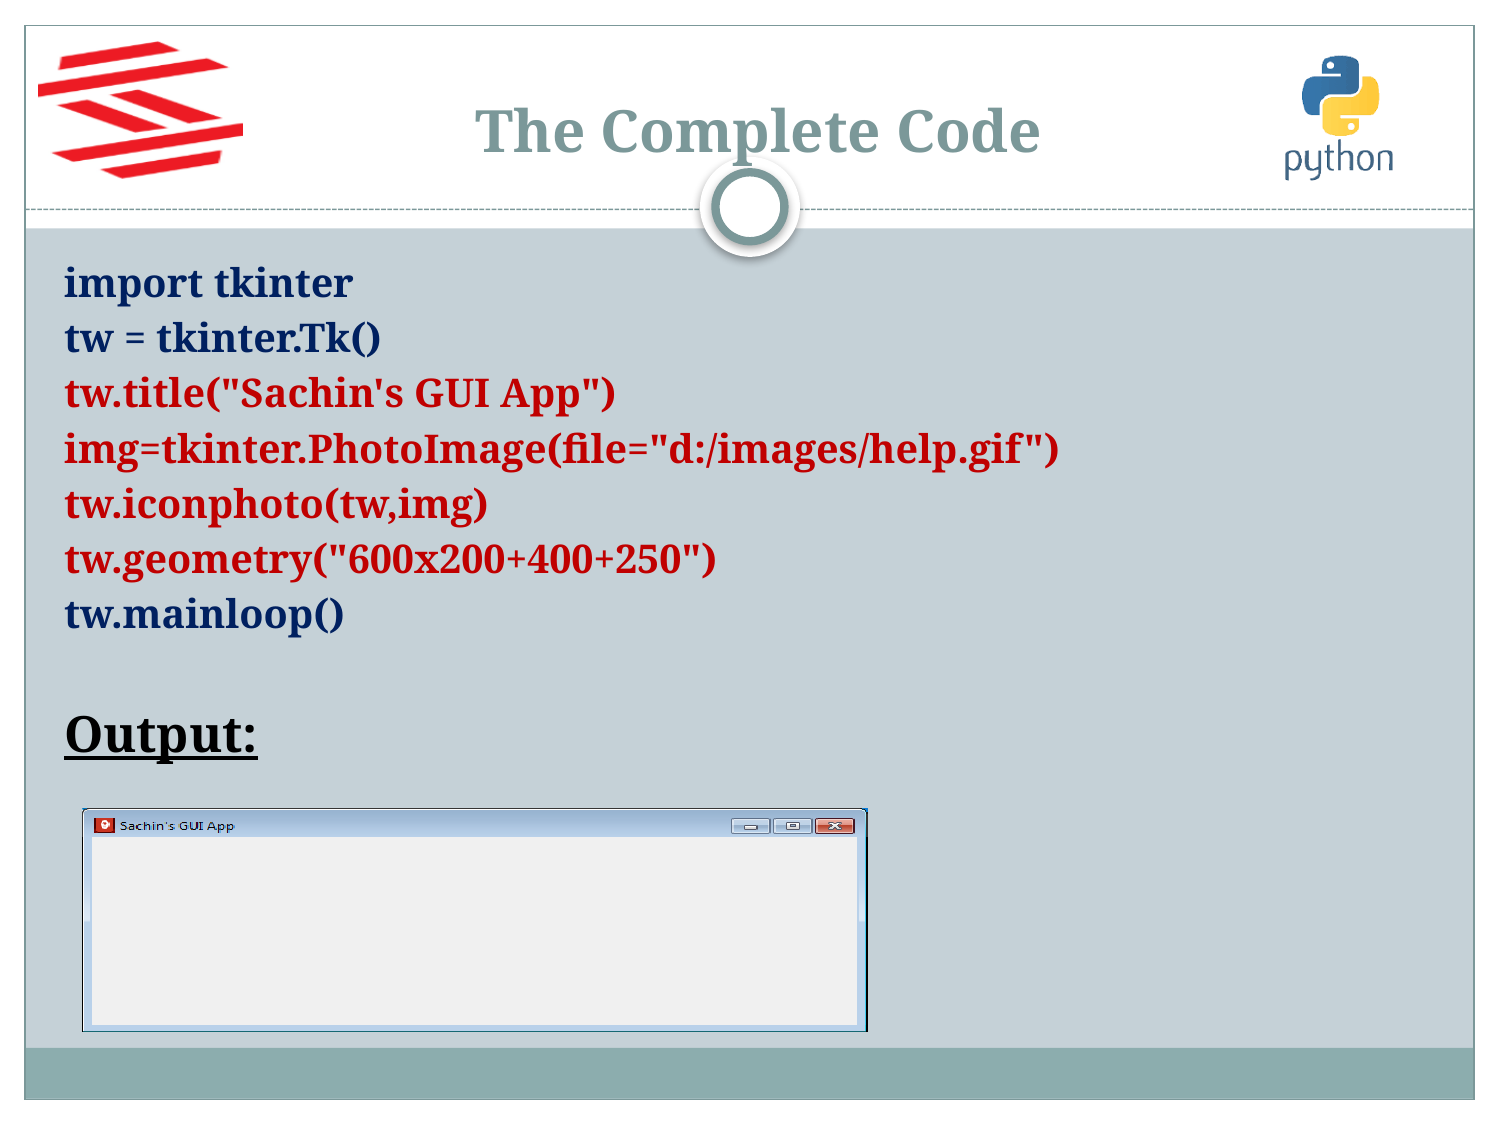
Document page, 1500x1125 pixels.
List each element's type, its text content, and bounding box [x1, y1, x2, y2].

picture [1206, 53, 1471, 186]
list import tkinter tw = tkinter.Tk() tw.title("Sachin's GUI App") img=tkinter.PhotoImage(file="d:/images/help.gif") tw.iconphoto(tw,img) tw.geometry("600x200+400+250") tw.mainloop() Output: [49, 250, 1445, 1047]
picture [37, 40, 243, 185]
picture [81, 808, 868, 1032]
title The Complete Code [248, 46, 1459, 172]
